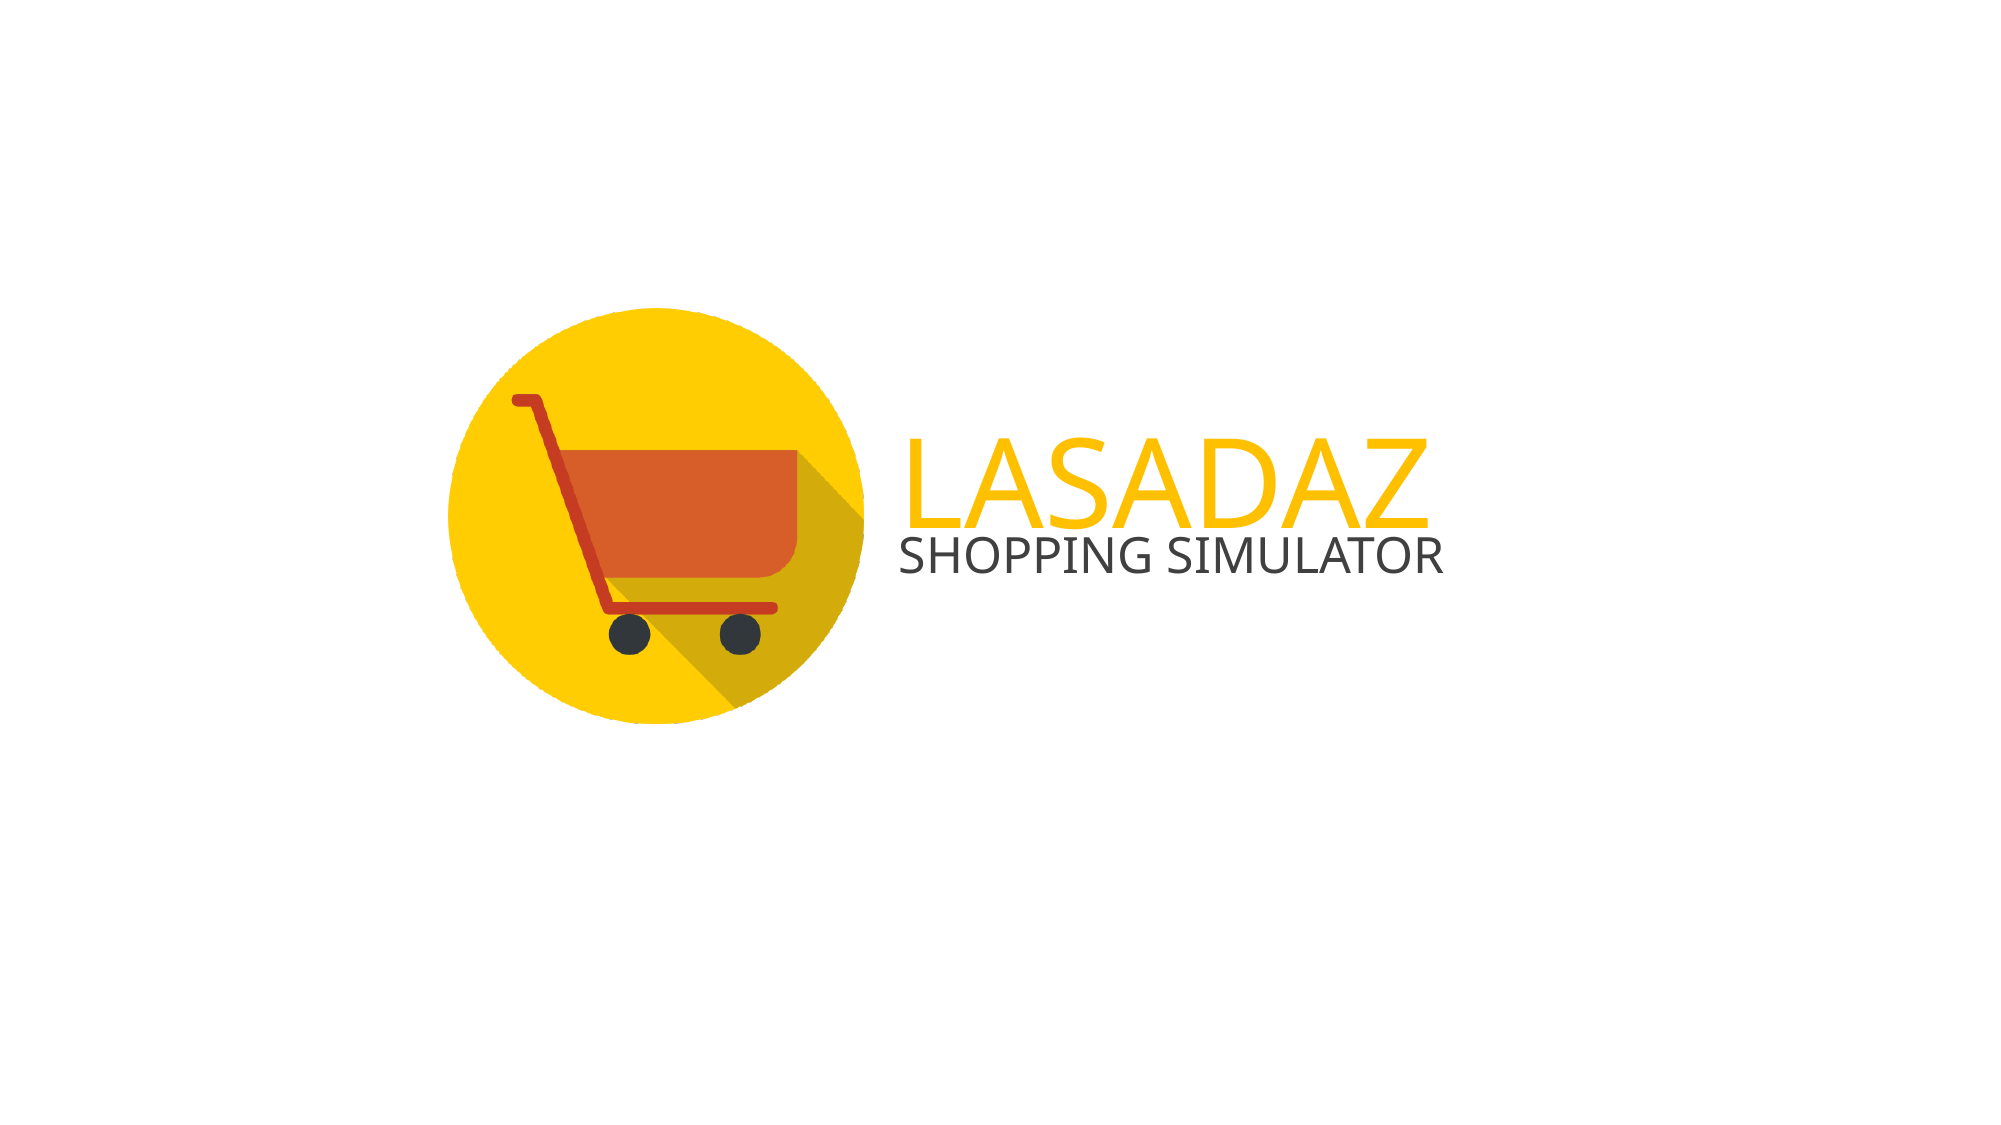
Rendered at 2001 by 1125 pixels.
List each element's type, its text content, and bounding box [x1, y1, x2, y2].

text_box SHOPPING SIMULATOR [883, 516, 1564, 591]
picture [448, 308, 864, 724]
text_box LASADAZ [883, 395, 1599, 561]
